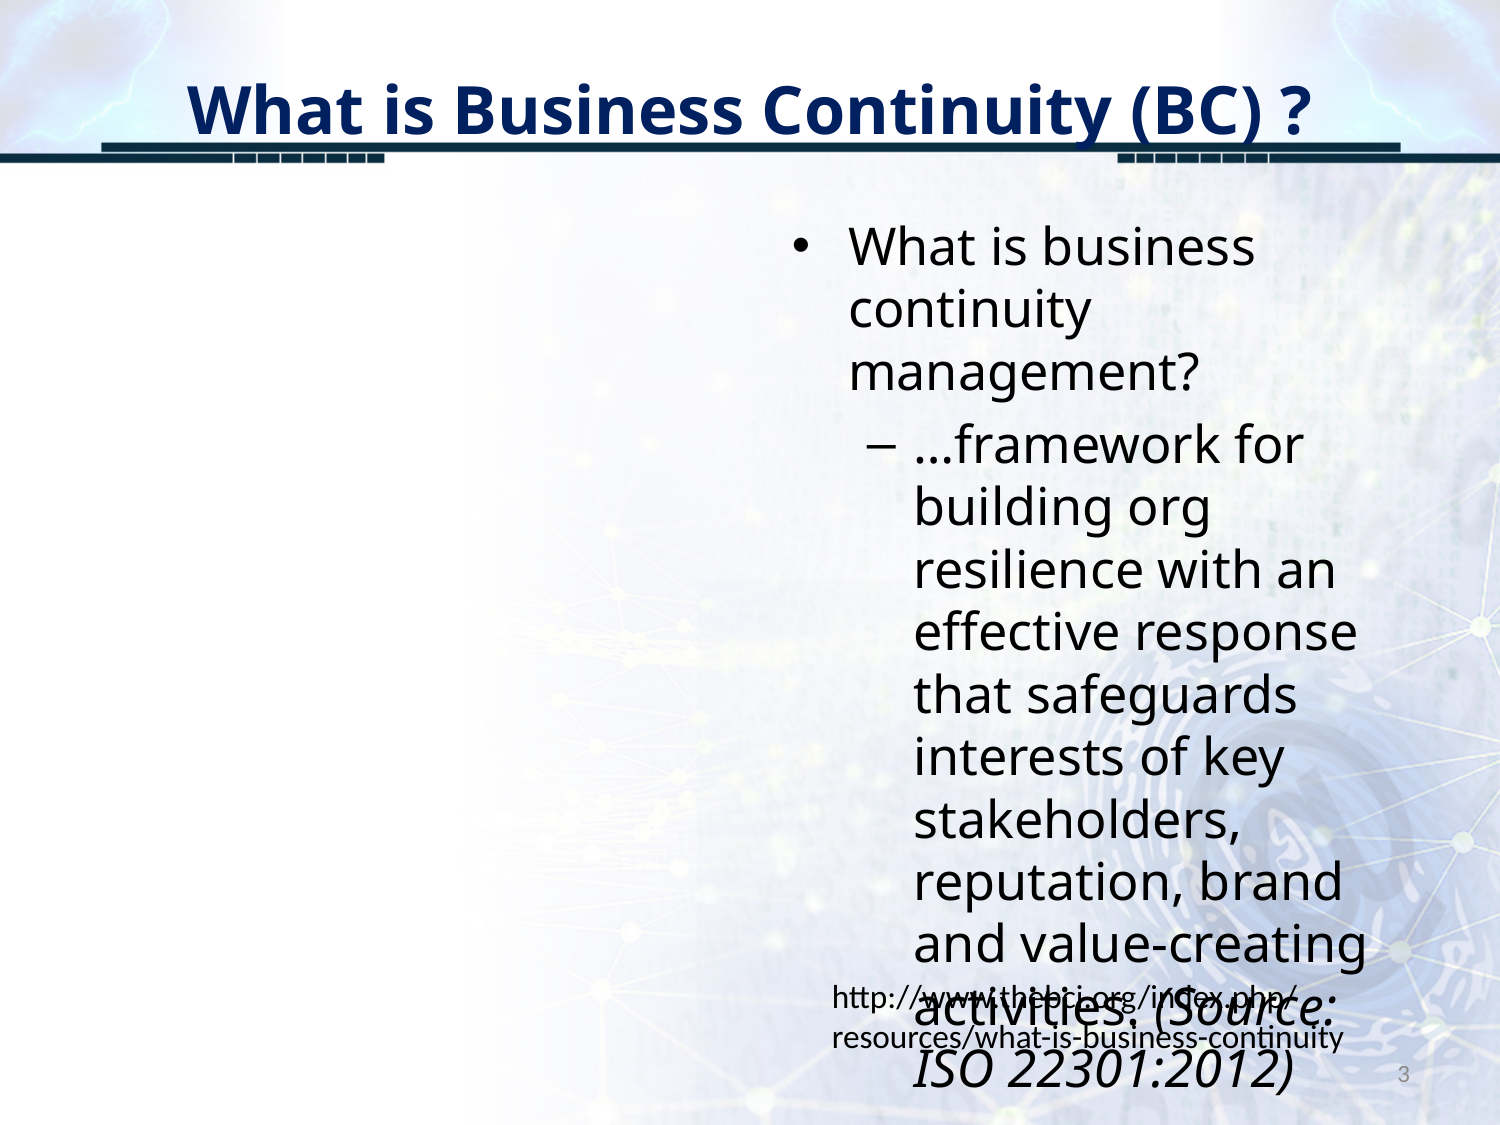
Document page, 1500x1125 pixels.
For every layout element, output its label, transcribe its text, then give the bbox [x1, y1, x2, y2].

picture [0, 0, 1500, 1125]
slide_number 3 [1074, 1063, 1425, 1103]
title What is Business Continuity (BC) ? [75, 34, 1425, 182]
list What is business continuity management? …framework for building org resilience with an effective response that safeguards interests of key stakeholders, reputation, brand and value-creating activities. (Source: ISO 22301:2012) [776, 205, 1432, 1023]
text_box http://www.thebci.org/index.php/resources/what-is-business-continuity [817, 968, 1432, 1063]
